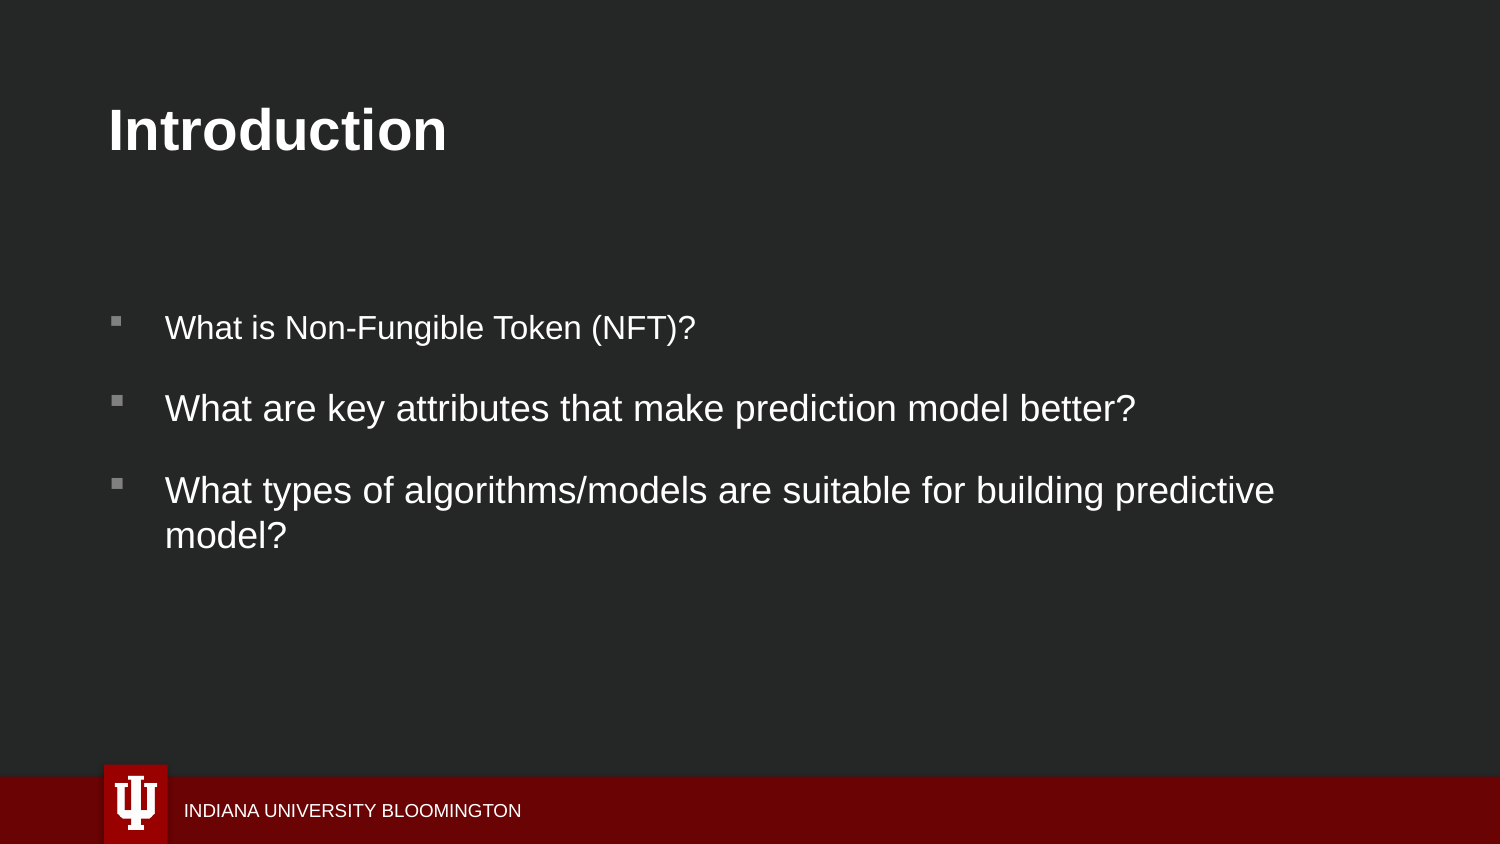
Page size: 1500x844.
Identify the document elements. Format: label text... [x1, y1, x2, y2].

subtitle What is Non-Fungible Token (NFT)? What are key attributes that make prediction model better? What types of algorithms/models are suitable for building predictive model? [93, 298, 1408, 609]
title Introduction [93, 69, 1407, 185]
